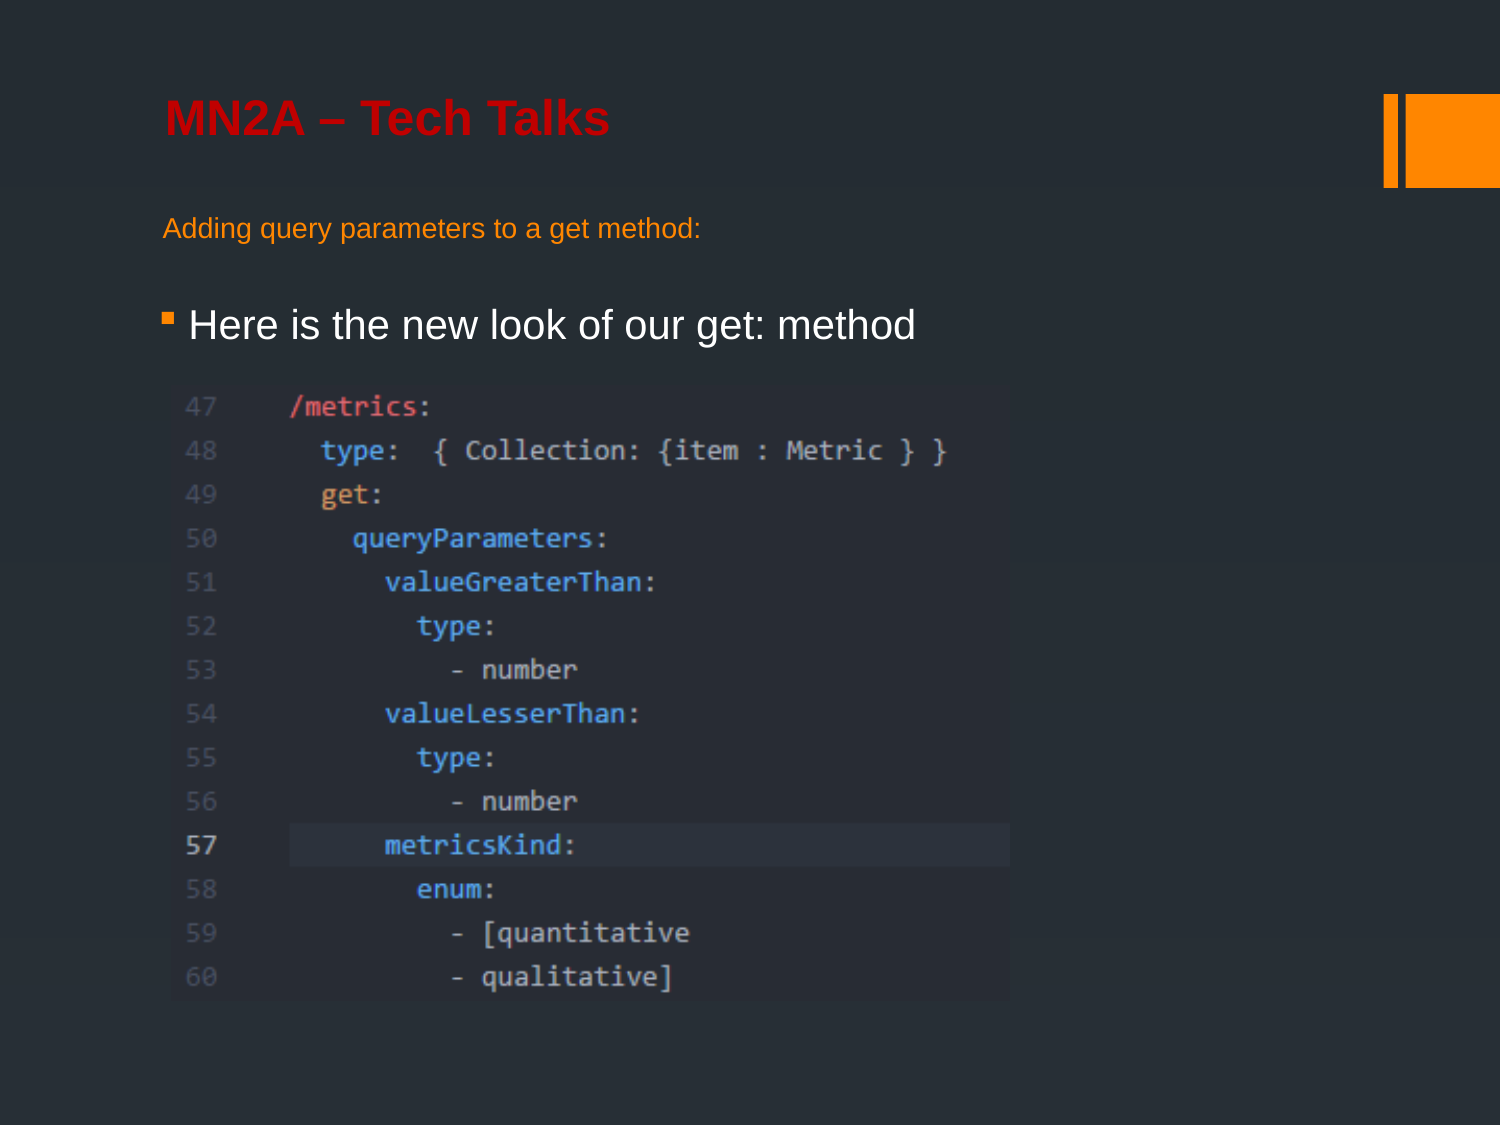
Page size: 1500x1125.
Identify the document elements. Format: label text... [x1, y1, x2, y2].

picture [170, 384, 1011, 1002]
title Adding query parameters to a get method: [147, 172, 1348, 258]
list Here is the new look of our get: method [135, 290, 1336, 362]
